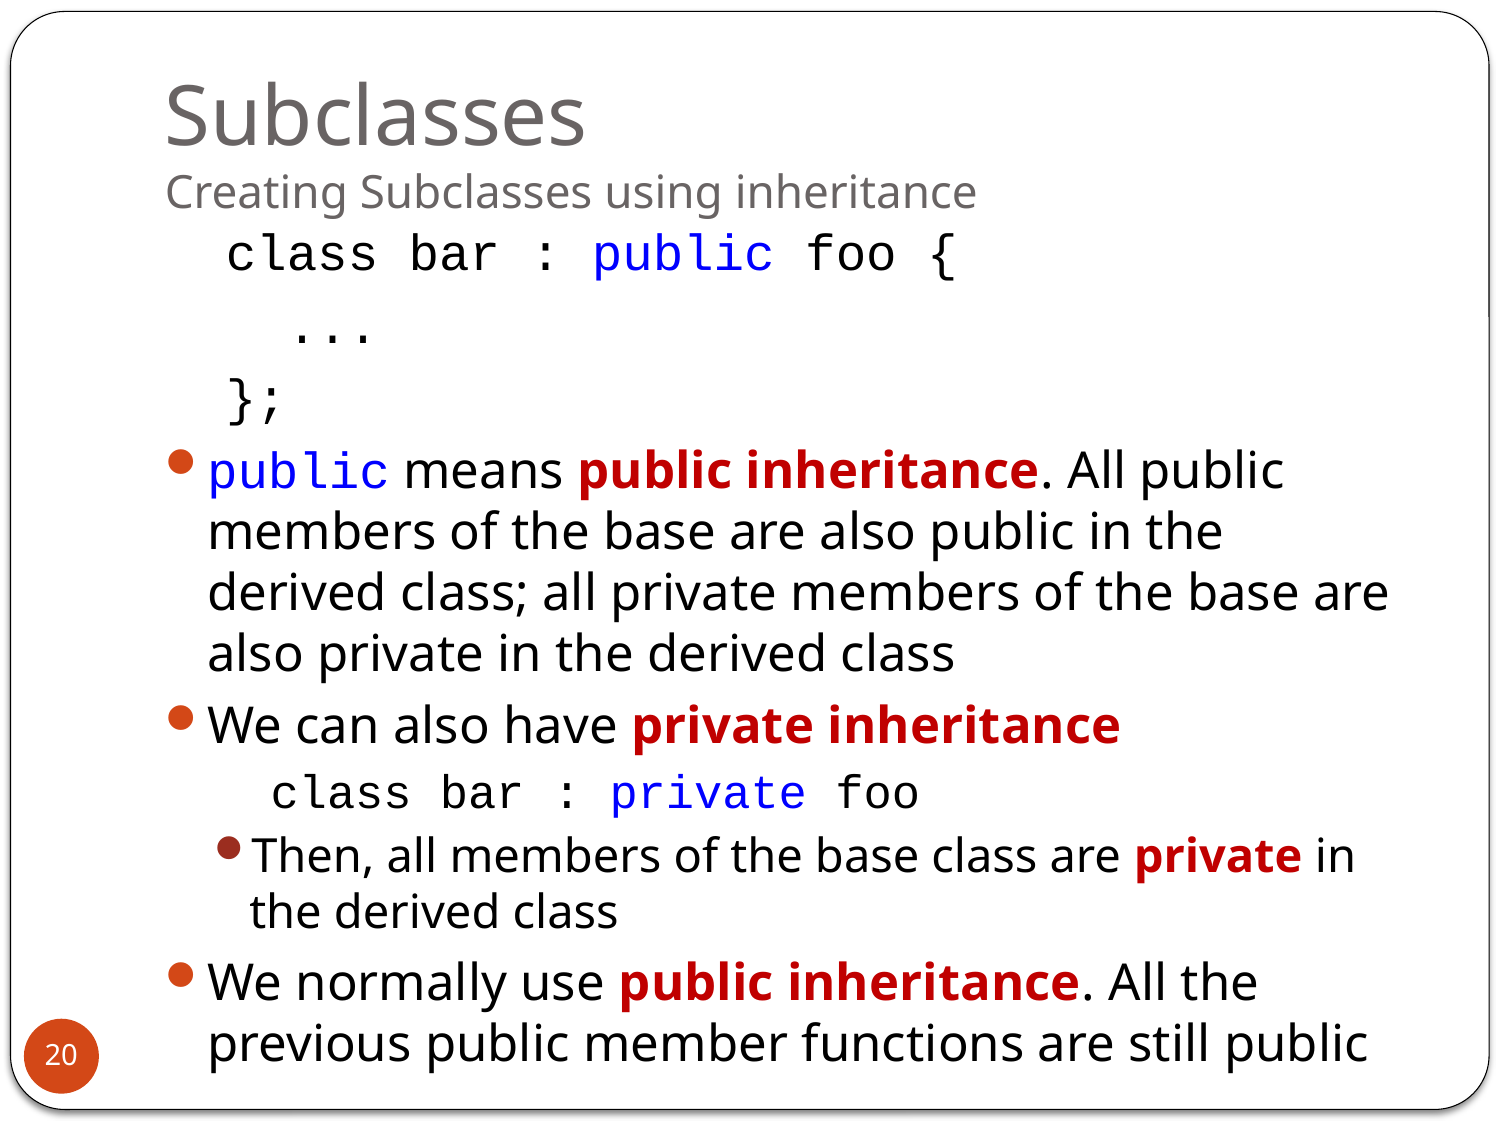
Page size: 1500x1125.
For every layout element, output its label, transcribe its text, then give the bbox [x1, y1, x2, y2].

list class bar : public foo { ... }; public means public inheritance. All public members of the base are also public in the derived class; all private members of the base are also private in the derived class We can also have private inheritance class bar : private foo Then, all members of the base class are private in the derived class We normally use public inheritance. All the previous public member functions are still public [150, 212, 1425, 1088]
slide_number 20 [23, 1018, 99, 1094]
title Subclasses Creating Subclasses using inheritance [150, 45, 1425, 212]
